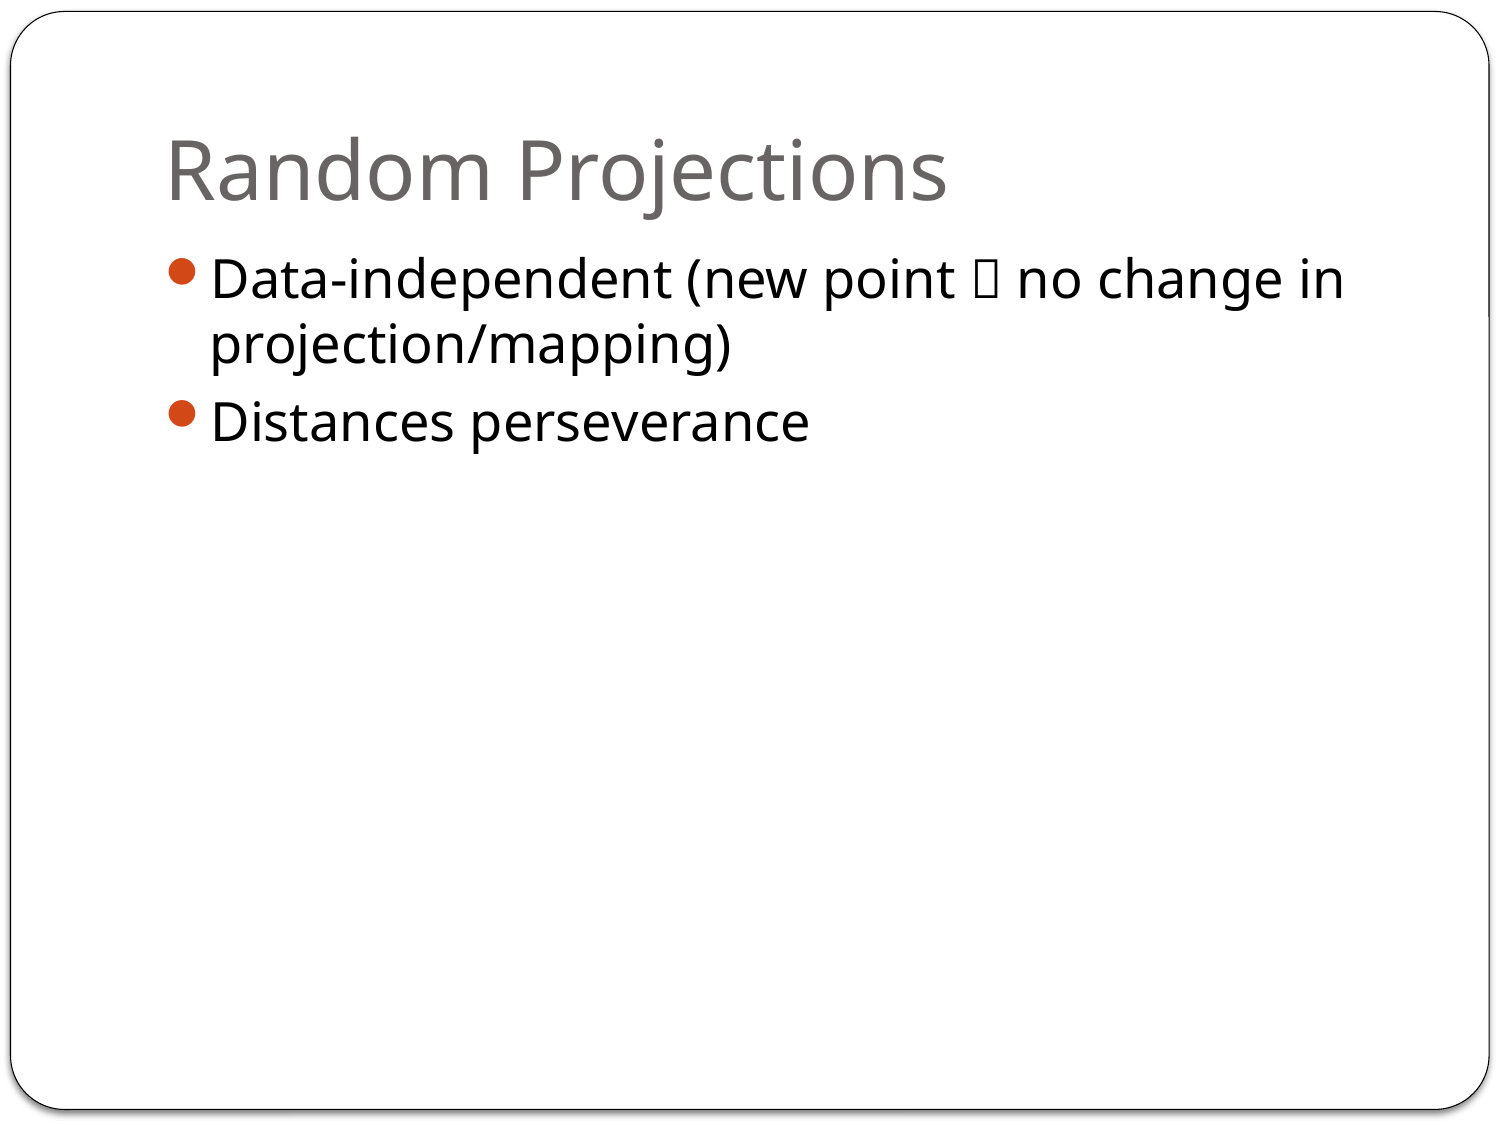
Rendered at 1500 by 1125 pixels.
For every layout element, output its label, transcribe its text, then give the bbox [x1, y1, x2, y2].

title Random Projections [150, 45, 1425, 233]
list Data-independent (new point  no change in projection/mapping) Distances perseverance [150, 237, 1425, 988]
